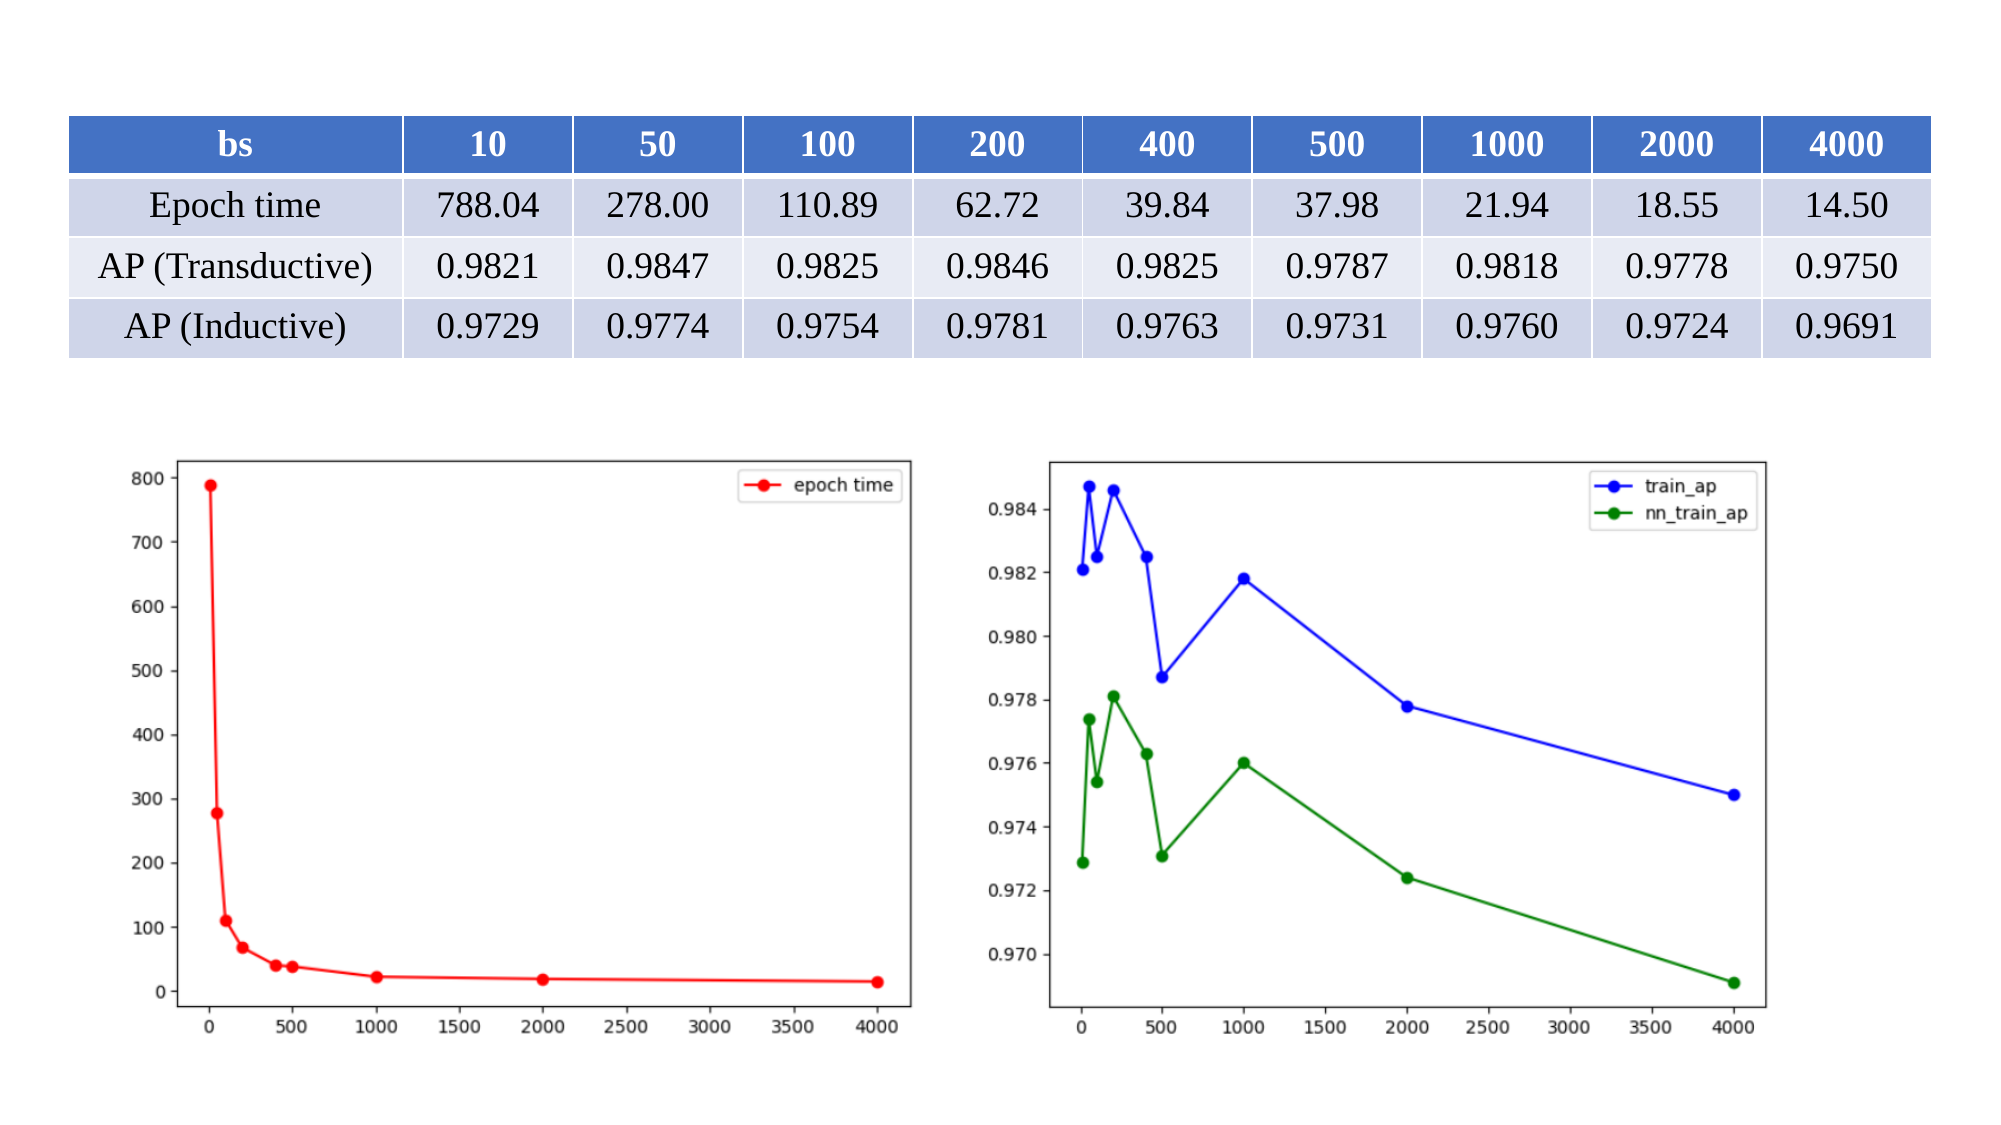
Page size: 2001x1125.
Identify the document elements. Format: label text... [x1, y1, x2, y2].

table_cell 0.9818 [1423, 238, 1591, 297]
table_cell Epoch time [69, 179, 402, 236]
table_cell 0.9760 [1423, 299, 1591, 358]
table_cell 62.72 [914, 179, 1082, 236]
table_header 400 [1083, 116, 1251, 173]
table_cell 0.9825 [744, 238, 912, 297]
table_cell 0.9846 [914, 238, 1082, 297]
table_cell 0.9731 [1253, 299, 1421, 358]
table_header 50 [574, 116, 742, 173]
table_cell 0.9750 [1763, 238, 1931, 297]
table_cell AP (Inductive) [69, 299, 402, 358]
table_header 10 [404, 116, 572, 173]
table_header 200 [914, 116, 1082, 173]
table_cell AP (Transductive) [69, 238, 402, 297]
table_header bs [69, 116, 402, 173]
table_cell 14.50 [1763, 179, 1931, 236]
table_cell 0.9724 [1593, 299, 1761, 358]
table_cell 0.9691 [1763, 299, 1931, 358]
table_cell 0.9825 [1083, 238, 1251, 297]
table_header 2000 [1593, 116, 1761, 173]
table_header 1000 [1423, 116, 1591, 173]
table_cell 0.9754 [744, 299, 912, 358]
table_cell 110.89 [744, 179, 912, 236]
table_cell 39.84 [1083, 179, 1251, 236]
table_header 500 [1253, 116, 1421, 173]
table_cell 0.9781 [914, 299, 1082, 358]
table_cell 0.9821 [404, 238, 572, 297]
table_cell 0.9778 [1593, 238, 1761, 297]
picture [113, 442, 926, 1056]
table_cell 18.55 [1593, 179, 1761, 236]
table_cell 0.9763 [1083, 299, 1251, 358]
table_cell 0.9787 [1253, 238, 1421, 297]
table_cell 0.9847 [574, 238, 742, 297]
table_cell 278.00 [574, 179, 742, 236]
table_cell 788.04 [404, 179, 572, 236]
table_cell 37.98 [1253, 179, 1421, 236]
table_header 4000 [1763, 116, 1931, 173]
picture [967, 442, 1785, 1056]
table_header 100 [744, 116, 912, 173]
table_cell 21.94 [1423, 179, 1591, 236]
table_cell 0.9729 [404, 299, 572, 358]
table_cell 0.9774 [574, 299, 742, 358]
